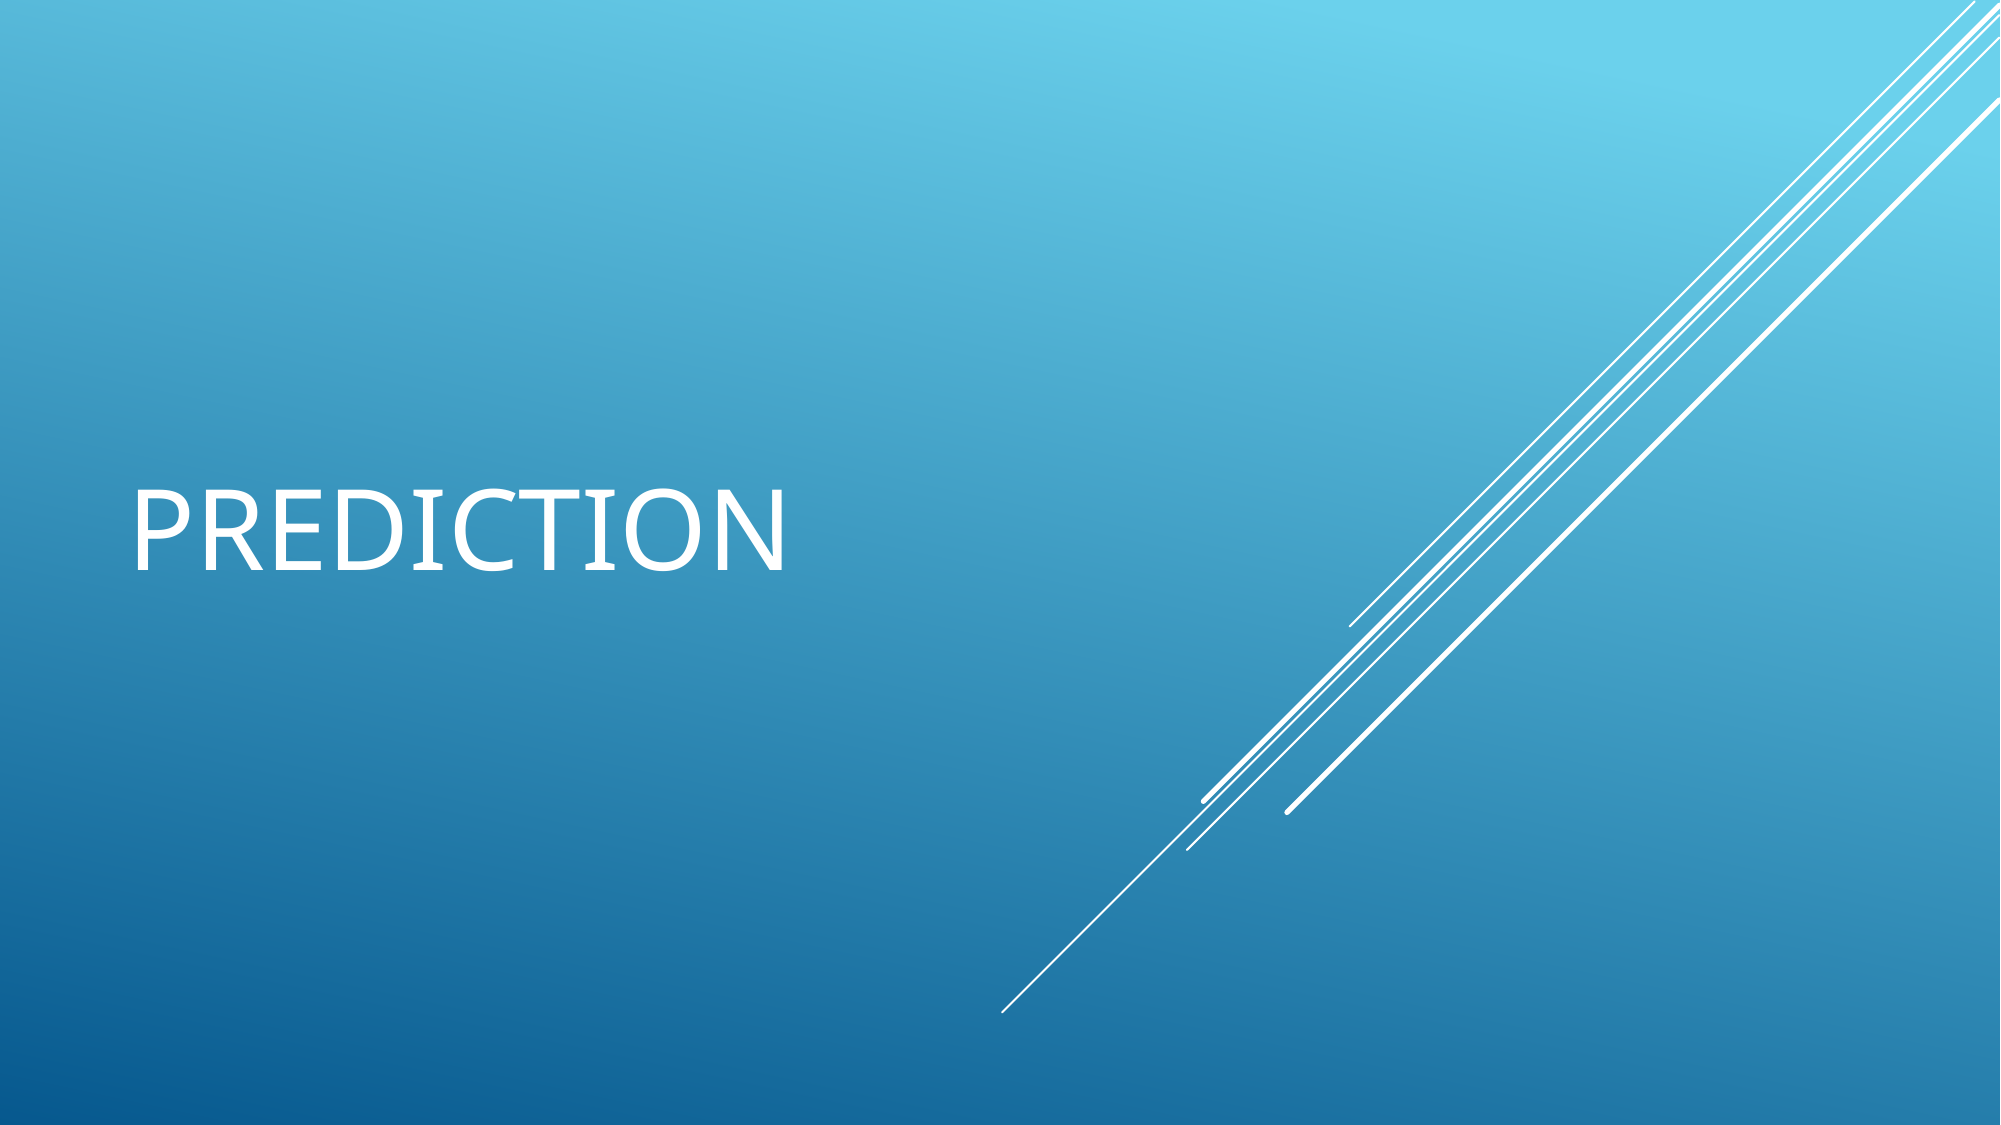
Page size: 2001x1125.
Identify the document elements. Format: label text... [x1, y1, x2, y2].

title Prediction [112, 112, 1425, 600]
